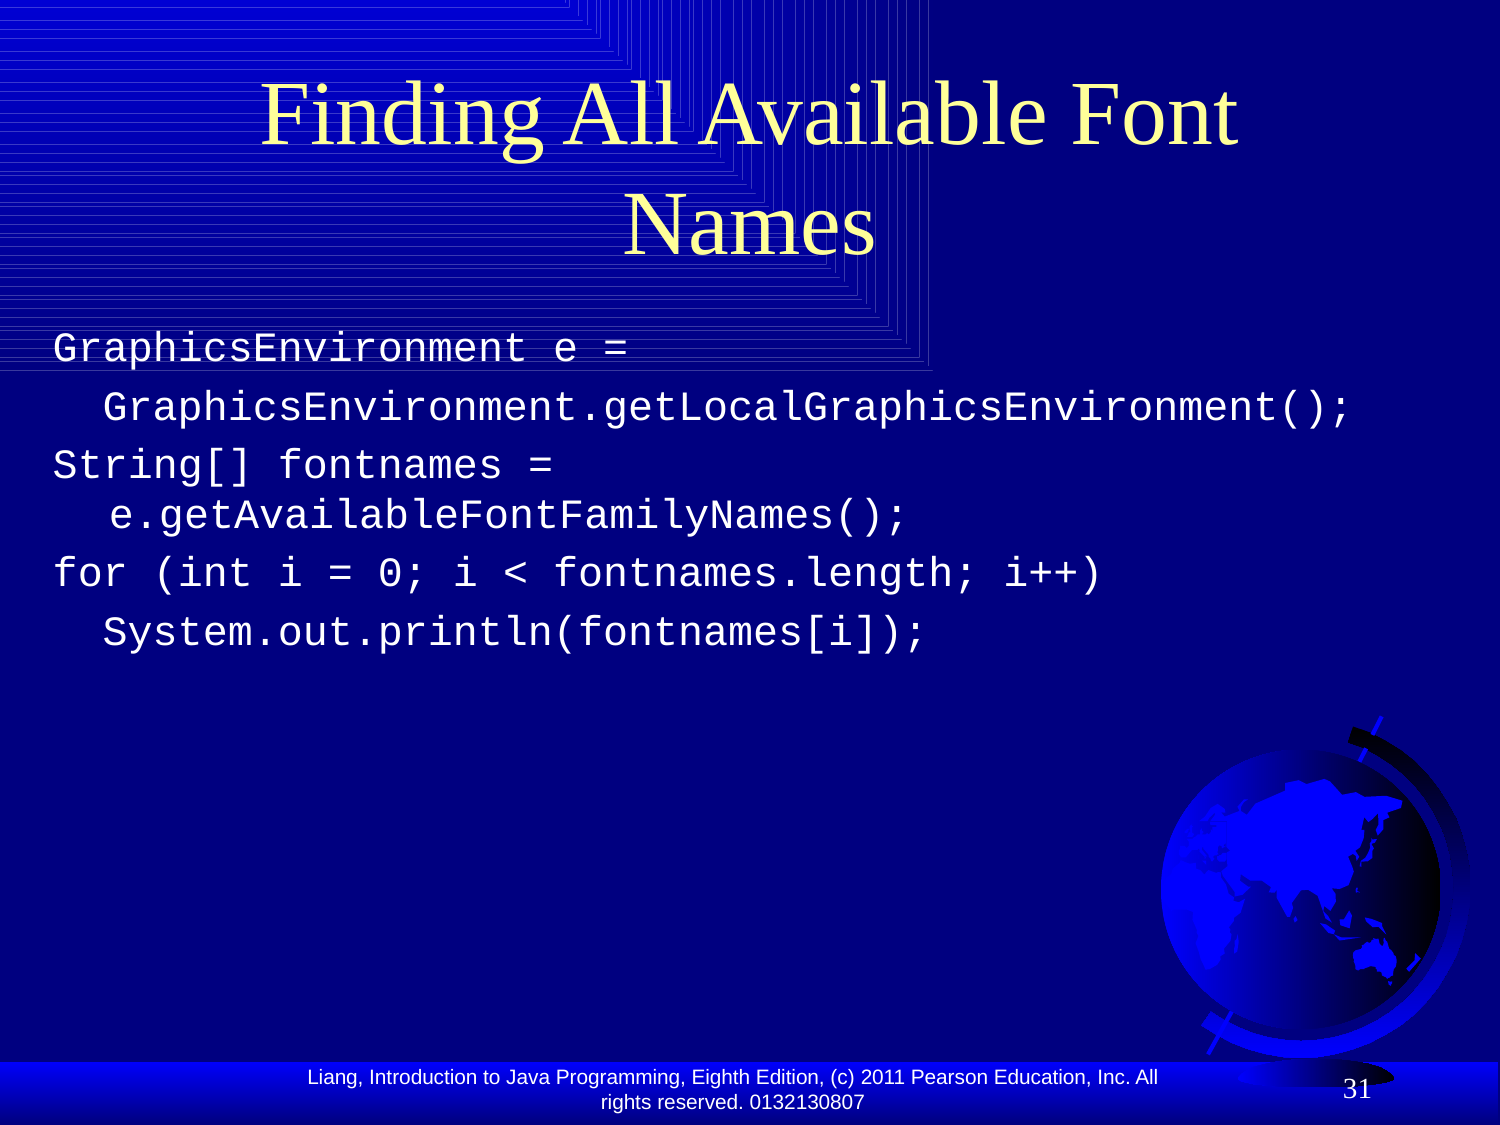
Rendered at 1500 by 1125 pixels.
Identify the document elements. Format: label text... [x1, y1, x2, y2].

title Finding All Available Font Names [112, 62, 1388, 263]
list GraphicsEnvironment e = GraphicsEnvironment.getLocalGraphicsEnvironment(); String[] fontnames = e.getAvailableFontFamilyNames(); for (int i = 0; i < fontnames.length; i++) System.out.println(fontnames[i]); [37, 312, 1438, 826]
slide_number 31 [1074, 1049, 1388, 1125]
